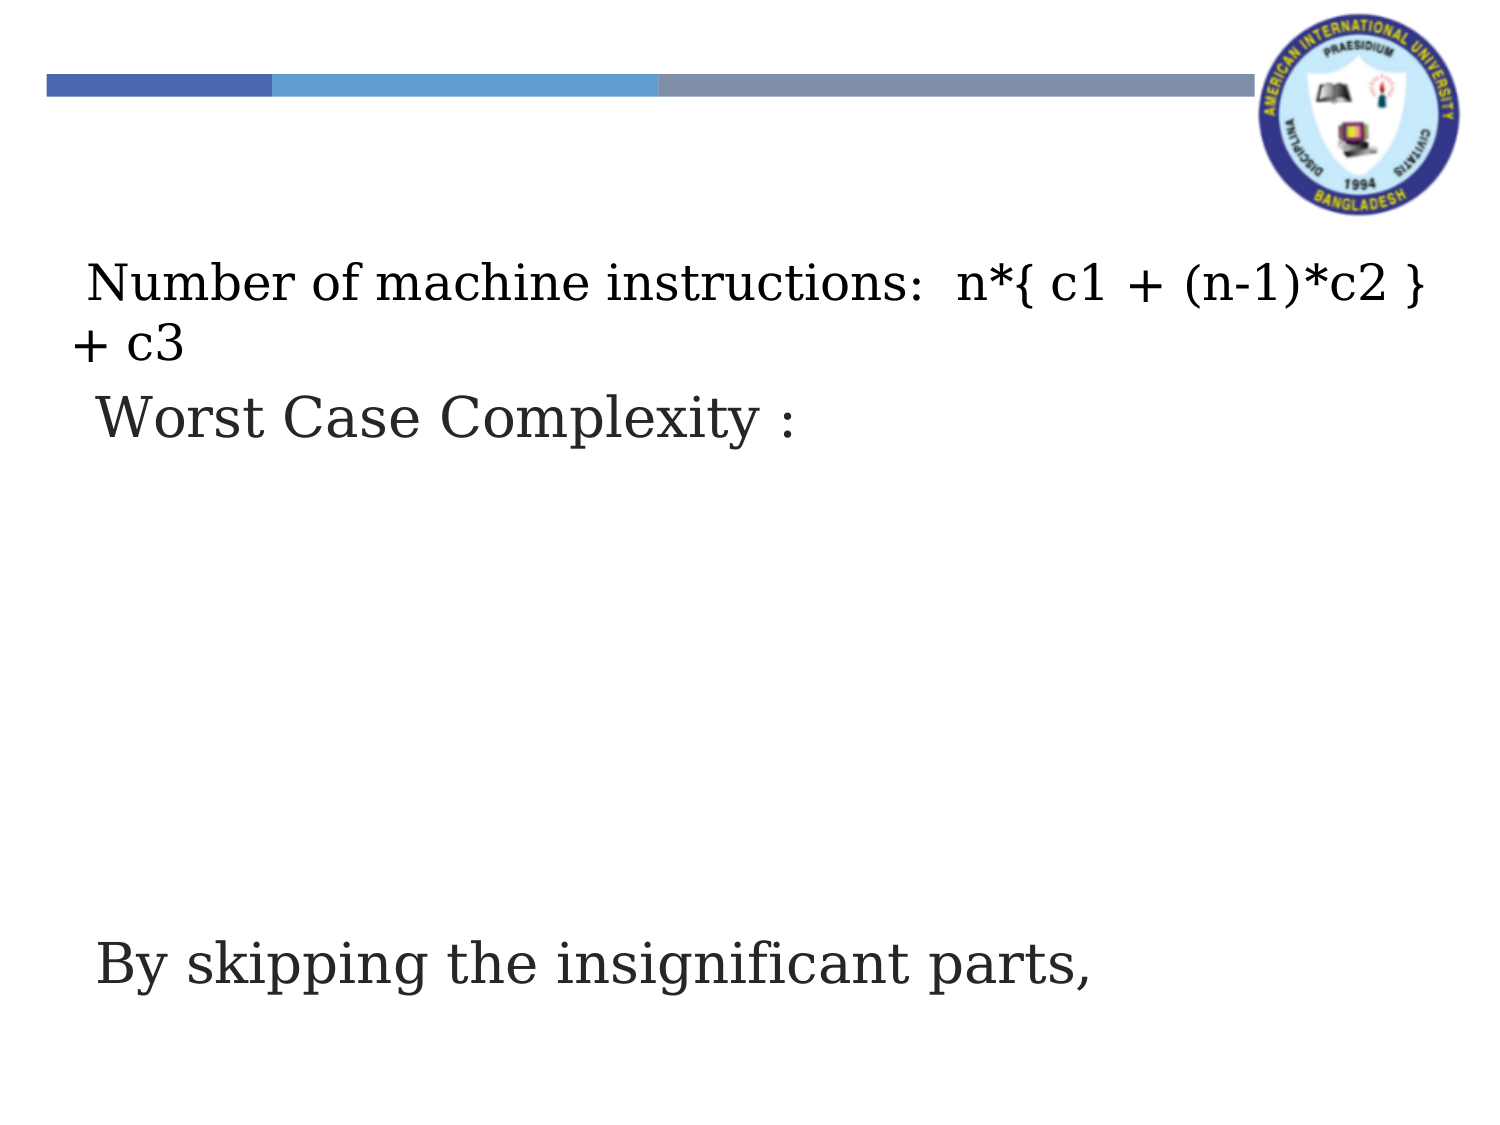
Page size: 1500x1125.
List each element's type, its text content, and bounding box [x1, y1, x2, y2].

picture [1254, 9, 1465, 221]
text_box Number of machine instructions: n*{ c1 + (n-1)*c2 }+ c3 [56, 243, 1444, 379]
